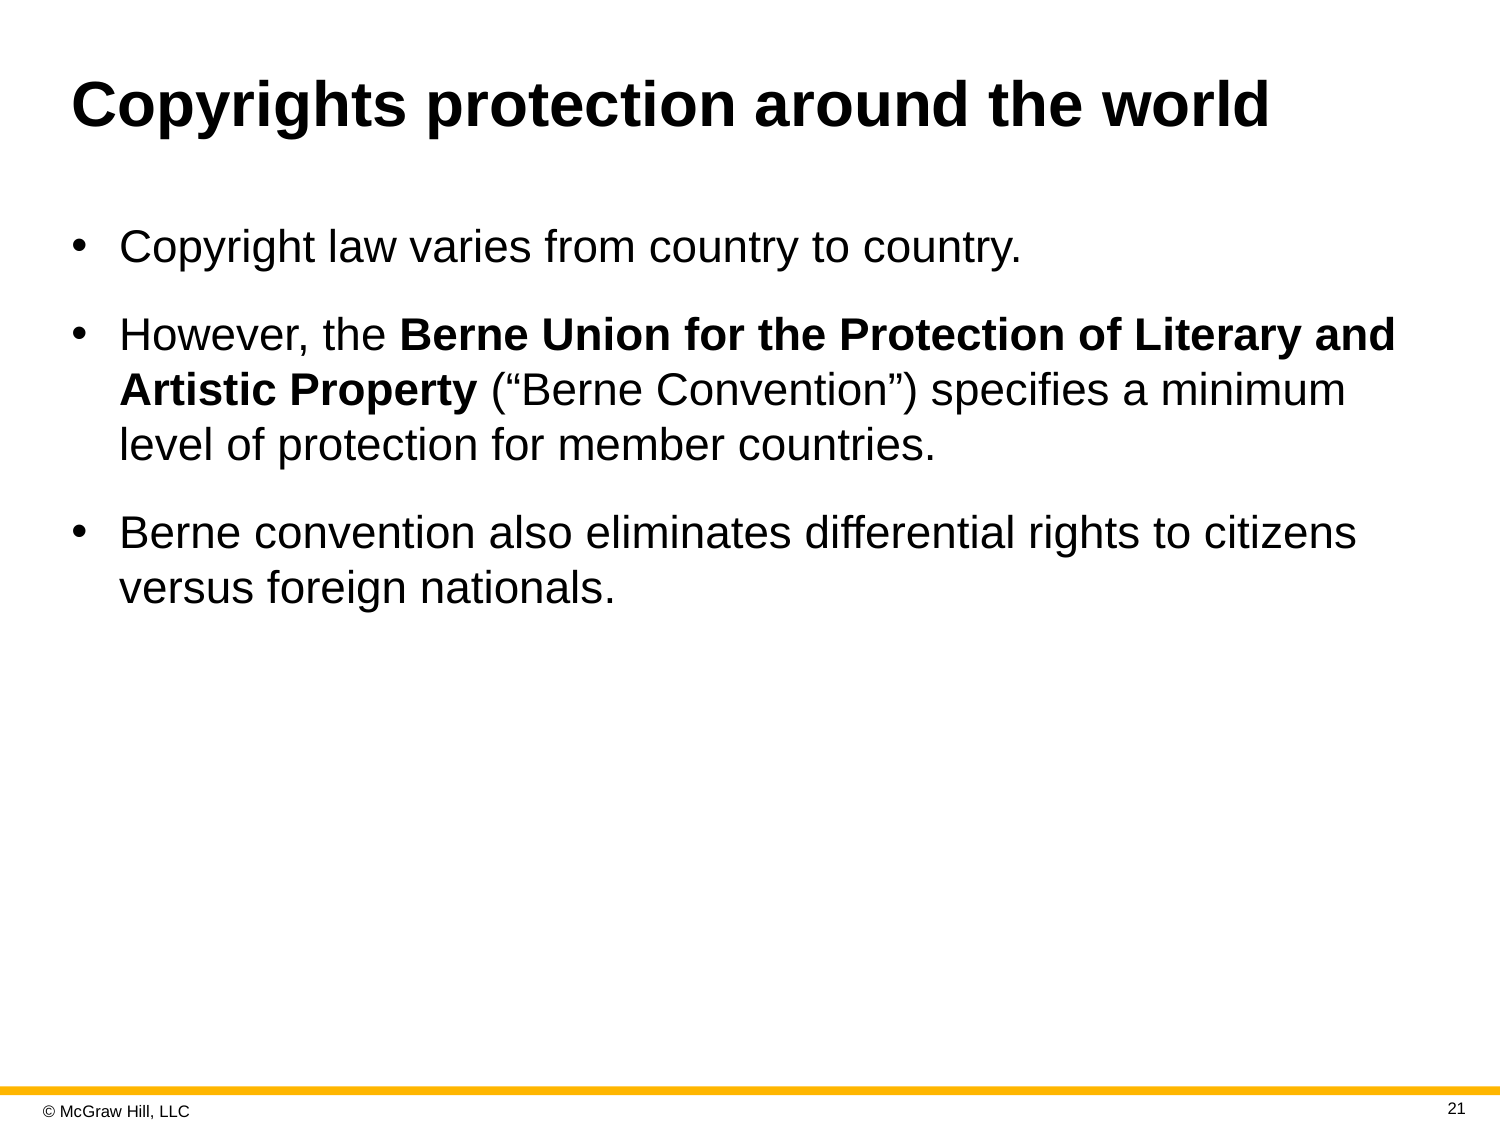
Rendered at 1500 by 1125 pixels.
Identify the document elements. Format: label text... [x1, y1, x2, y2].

title Copyrights protection around the world [56, 38, 1444, 173]
slide_number 21 [1415, 1094, 1474, 1122]
list Copyright law varies from country to country. However, the Berne Union for the Protection of Literary and Artistic Property (“Berne Convention”) specifies a minimum level of protection for member countries. Berne convention also eliminates differential rights to citizens versus foreign nationals. [56, 209, 1444, 1067]
